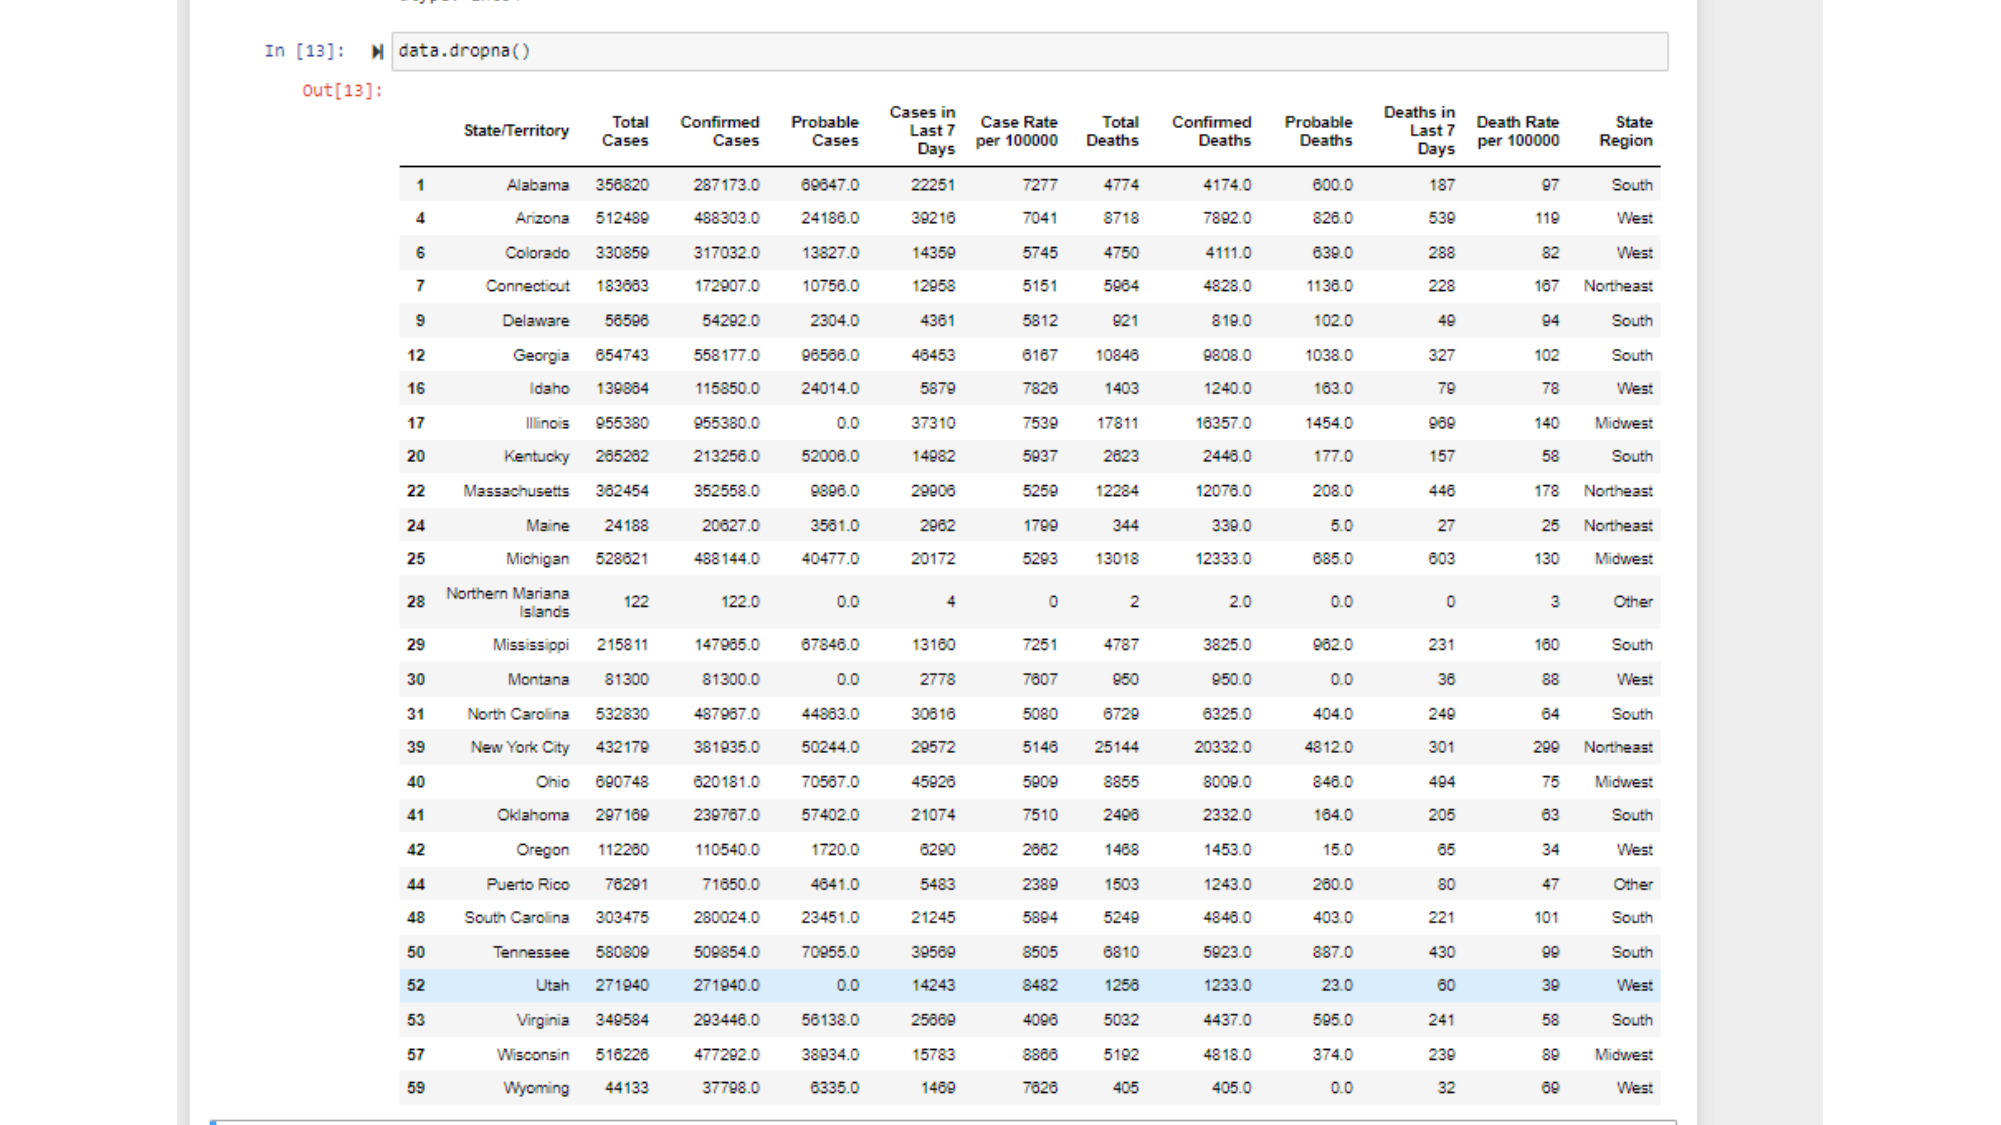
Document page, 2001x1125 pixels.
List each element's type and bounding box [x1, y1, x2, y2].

picture [176, 0, 1824, 1125]
